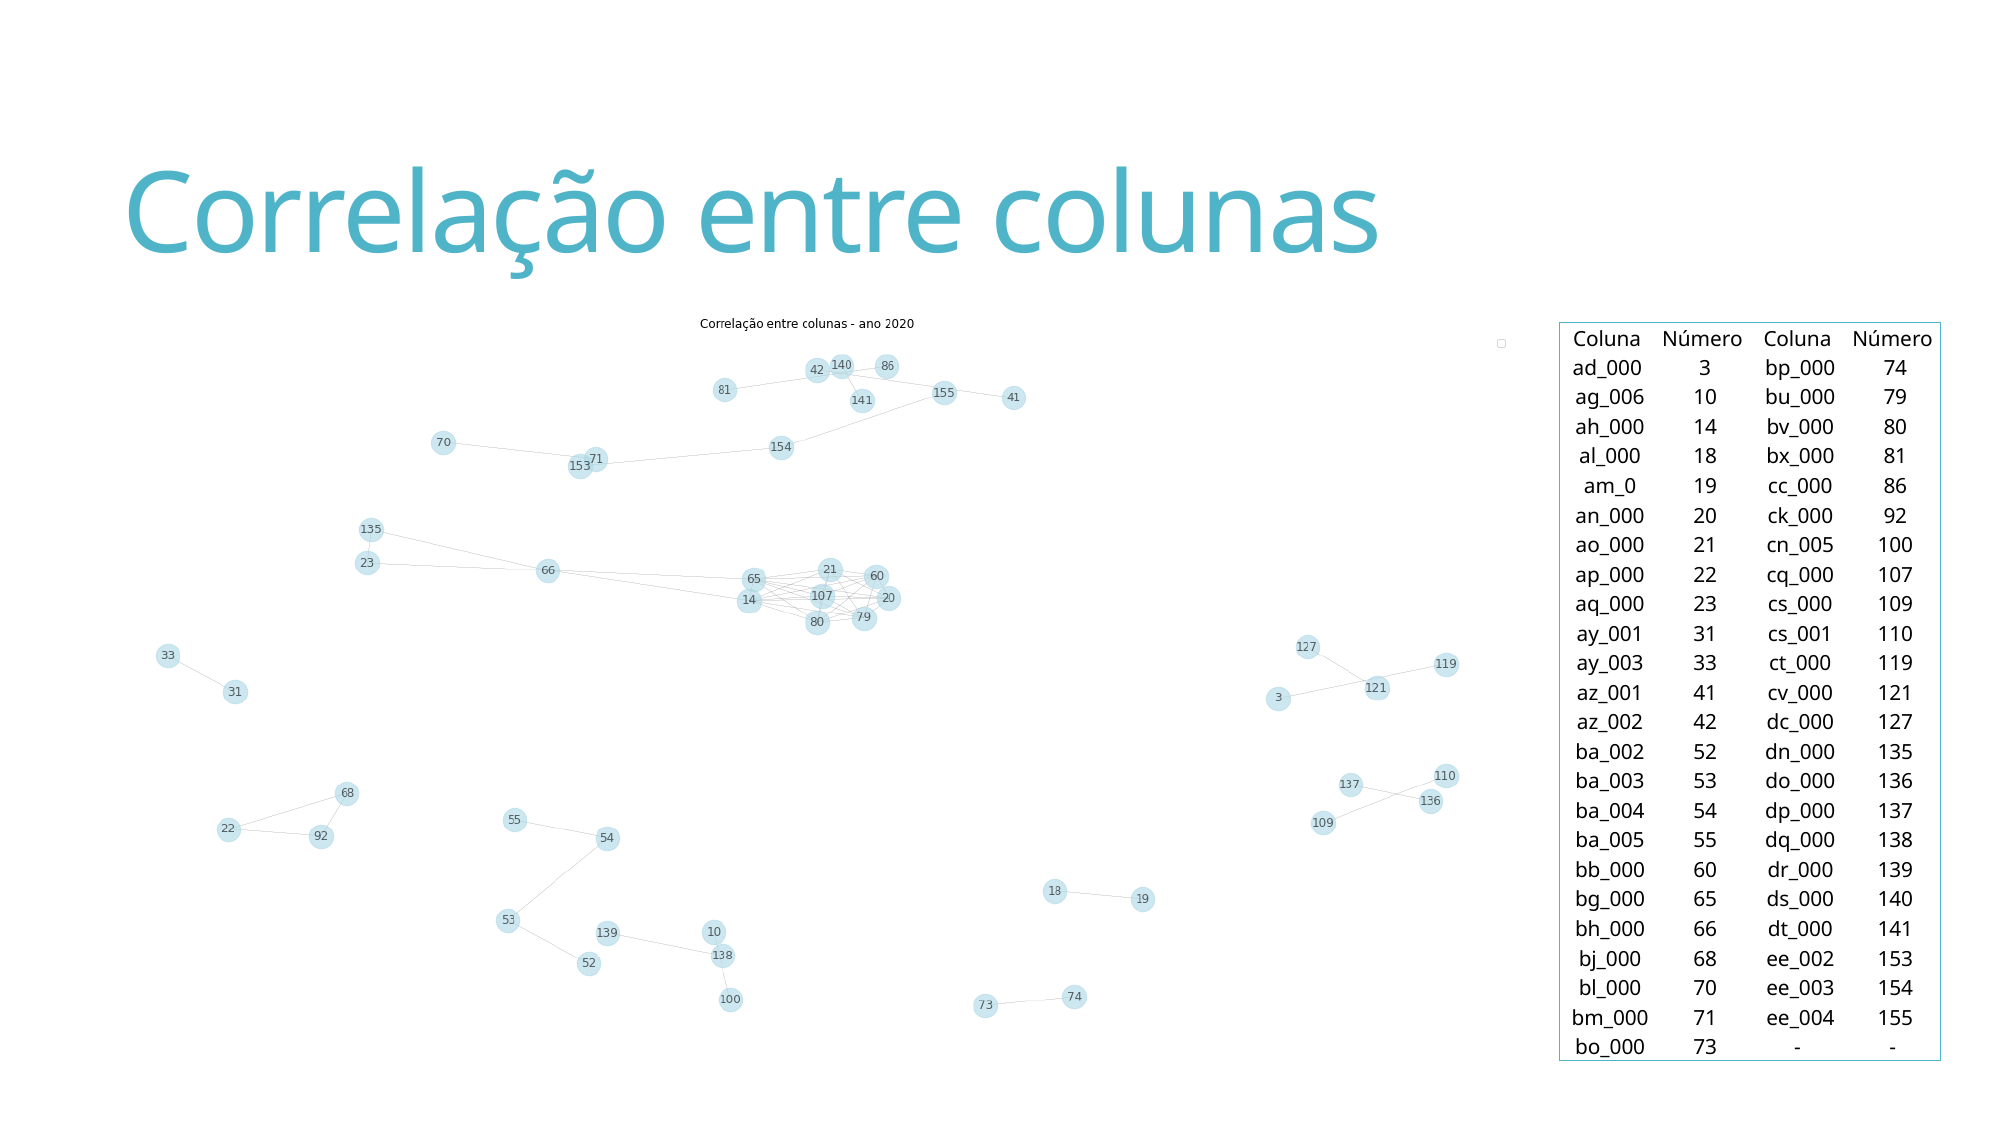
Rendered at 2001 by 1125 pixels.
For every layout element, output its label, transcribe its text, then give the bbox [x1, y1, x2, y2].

table_cell bj_000 [1560, 943, 1655, 972]
table_cell ck_000 [1750, 500, 1845, 529]
table_cell 68 [1655, 943, 1750, 972]
table_cell 71 [1655, 1002, 1750, 1031]
table_cell - [1845, 1031, 1940, 1060]
table_cell cc_000 [1750, 470, 1845, 500]
table_cell bm_000 [1560, 1002, 1655, 1031]
table_cell aq_000 [1560, 588, 1655, 618]
table_cell 23 [1655, 588, 1750, 618]
table_cell 73 [1655, 1031, 1750, 1060]
table_cell bb_000 [1560, 854, 1655, 883]
table_cell 92 [1845, 500, 1940, 529]
table_cell - [1750, 1031, 1845, 1060]
table_cell 79 [1845, 381, 1940, 411]
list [96, 311, 1517, 1045]
table_cell ay_003 [1560, 647, 1655, 677]
table_cell 119 [1845, 647, 1940, 677]
table_cell ct_000 [1750, 647, 1845, 677]
table_cell 81 [1845, 441, 1940, 470]
table_cell 20 [1655, 500, 1750, 529]
table_cell 22 [1655, 559, 1750, 588]
table_header Coluna [1560, 323, 1655, 352]
table_cell 138 [1845, 824, 1940, 854]
table_cell 154 [1845, 972, 1940, 1002]
table_cell 3 [1655, 352, 1750, 381]
table_cell 70 [1655, 972, 1750, 1002]
table_cell 135 [1845, 736, 1940, 765]
table_cell 53 [1655, 765, 1750, 795]
table_cell 42 [1655, 706, 1750, 736]
table_cell 100 [1845, 529, 1940, 559]
table_cell 153 [1845, 943, 1940, 972]
table_cell ds_000 [1750, 883, 1845, 913]
table_cell 65 [1655, 883, 1750, 913]
table_cell 110 [1845, 618, 1940, 647]
table_cell 21 [1655, 529, 1750, 559]
table_cell 140 [1845, 883, 1940, 913]
table_cell 136 [1845, 765, 1940, 795]
table_cell 19 [1655, 470, 1750, 500]
table_cell dq_000 [1750, 824, 1845, 854]
table_cell 137 [1845, 795, 1940, 824]
table_cell ao_000 [1560, 529, 1655, 559]
table_cell 41 [1655, 677, 1750, 706]
table_cell ap_000 [1560, 559, 1655, 588]
table_cell 121 [1845, 677, 1940, 706]
table_cell 107 [1845, 559, 1940, 588]
table_cell ba_003 [1560, 765, 1655, 795]
table_cell bh_000 [1560, 913, 1655, 943]
table_cell ba_005 [1560, 824, 1655, 854]
table_cell 141 [1845, 913, 1940, 943]
table_cell 60 [1655, 854, 1750, 883]
table_cell 14 [1655, 411, 1750, 441]
table_cell 54 [1655, 795, 1750, 824]
table_cell dr_000 [1750, 854, 1845, 883]
table_cell az_002 [1560, 706, 1655, 736]
table_cell cq_000 [1750, 559, 1845, 588]
table_cell 86 [1845, 470, 1940, 500]
table_cell ee_002 [1750, 943, 1845, 972]
table_cell bu_000 [1750, 381, 1845, 411]
table_cell cn_005 [1750, 529, 1845, 559]
table_cell al_000 [1560, 441, 1655, 470]
title Correlação entre colunas [107, 81, 1875, 354]
table_cell ay_001 [1560, 618, 1655, 647]
table_cell ag_006 [1560, 381, 1655, 411]
table_cell dt_000 [1750, 913, 1845, 943]
table_cell 127 [1845, 706, 1940, 736]
table_cell bo_000 [1560, 1031, 1655, 1060]
table_header Número [1845, 323, 1940, 352]
table_cell bp_000 [1750, 352, 1845, 381]
table_cell 33 [1655, 647, 1750, 677]
table_cell 10 [1655, 381, 1750, 411]
table_cell 18 [1655, 441, 1750, 470]
table_cell ee_003 [1750, 972, 1845, 1002]
table_cell az_001 [1560, 677, 1655, 706]
table_cell an_000 [1560, 500, 1655, 529]
table_cell cs_000 [1750, 588, 1845, 618]
table_cell 31 [1655, 618, 1750, 647]
table_cell am_0 [1560, 470, 1655, 500]
table_cell 66 [1655, 913, 1750, 943]
table_header Coluna [1750, 323, 1845, 352]
table_cell dp_000 [1750, 795, 1845, 824]
table_cell ad_000 [1560, 352, 1655, 381]
table_cell 55 [1655, 824, 1750, 854]
table_cell cv_000 [1750, 677, 1845, 706]
table_cell ee_004 [1750, 1002, 1845, 1031]
table_cell ba_004 [1560, 795, 1655, 824]
table_cell 80 [1845, 411, 1940, 441]
table_cell 139 [1845, 854, 1940, 883]
table_cell 155 [1845, 1002, 1940, 1031]
table_cell ba_002 [1560, 736, 1655, 765]
table_cell dc_000 [1750, 706, 1845, 736]
table_cell 109 [1845, 588, 1940, 618]
table_cell dn_000 [1750, 736, 1845, 765]
table_cell ah_000 [1560, 411, 1655, 441]
table_cell bg_000 [1560, 883, 1655, 913]
table_cell 52 [1655, 736, 1750, 765]
table_header Número [1655, 323, 1750, 352]
table_cell bx_000 [1750, 441, 1845, 470]
table_cell bl_000 [1560, 972, 1655, 1002]
table_cell do_000 [1750, 765, 1845, 795]
table_cell 74 [1845, 352, 1940, 381]
table_cell cs_001 [1750, 618, 1845, 647]
table_cell bv_000 [1750, 411, 1845, 441]
